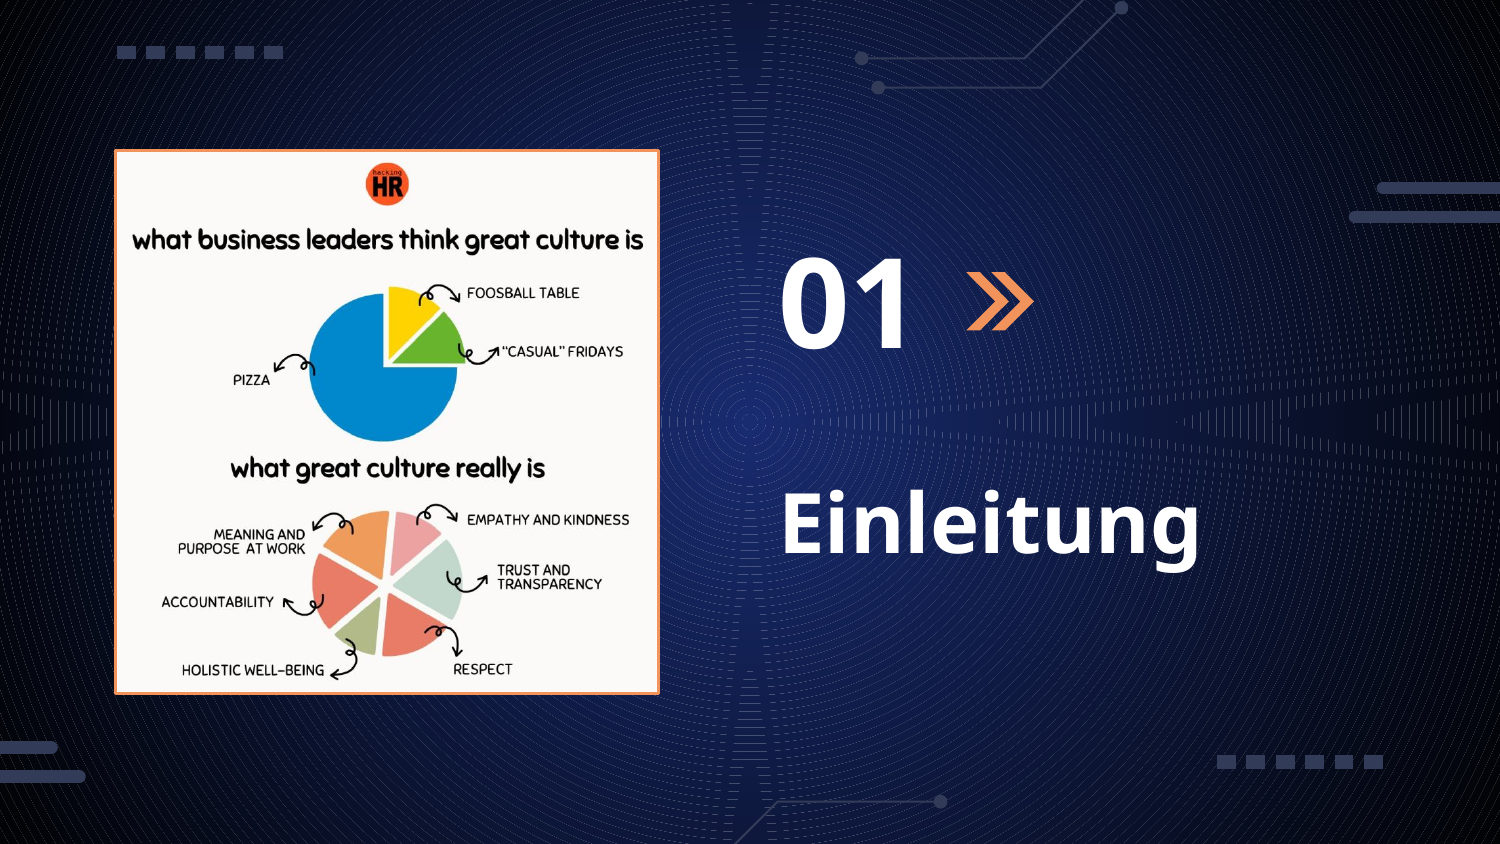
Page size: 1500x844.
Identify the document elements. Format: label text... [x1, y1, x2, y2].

title Einleitung [763, 455, 1351, 594]
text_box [965, 271, 1035, 331]
picture [116, 151, 658, 693]
title 01 [763, 250, 967, 389]
